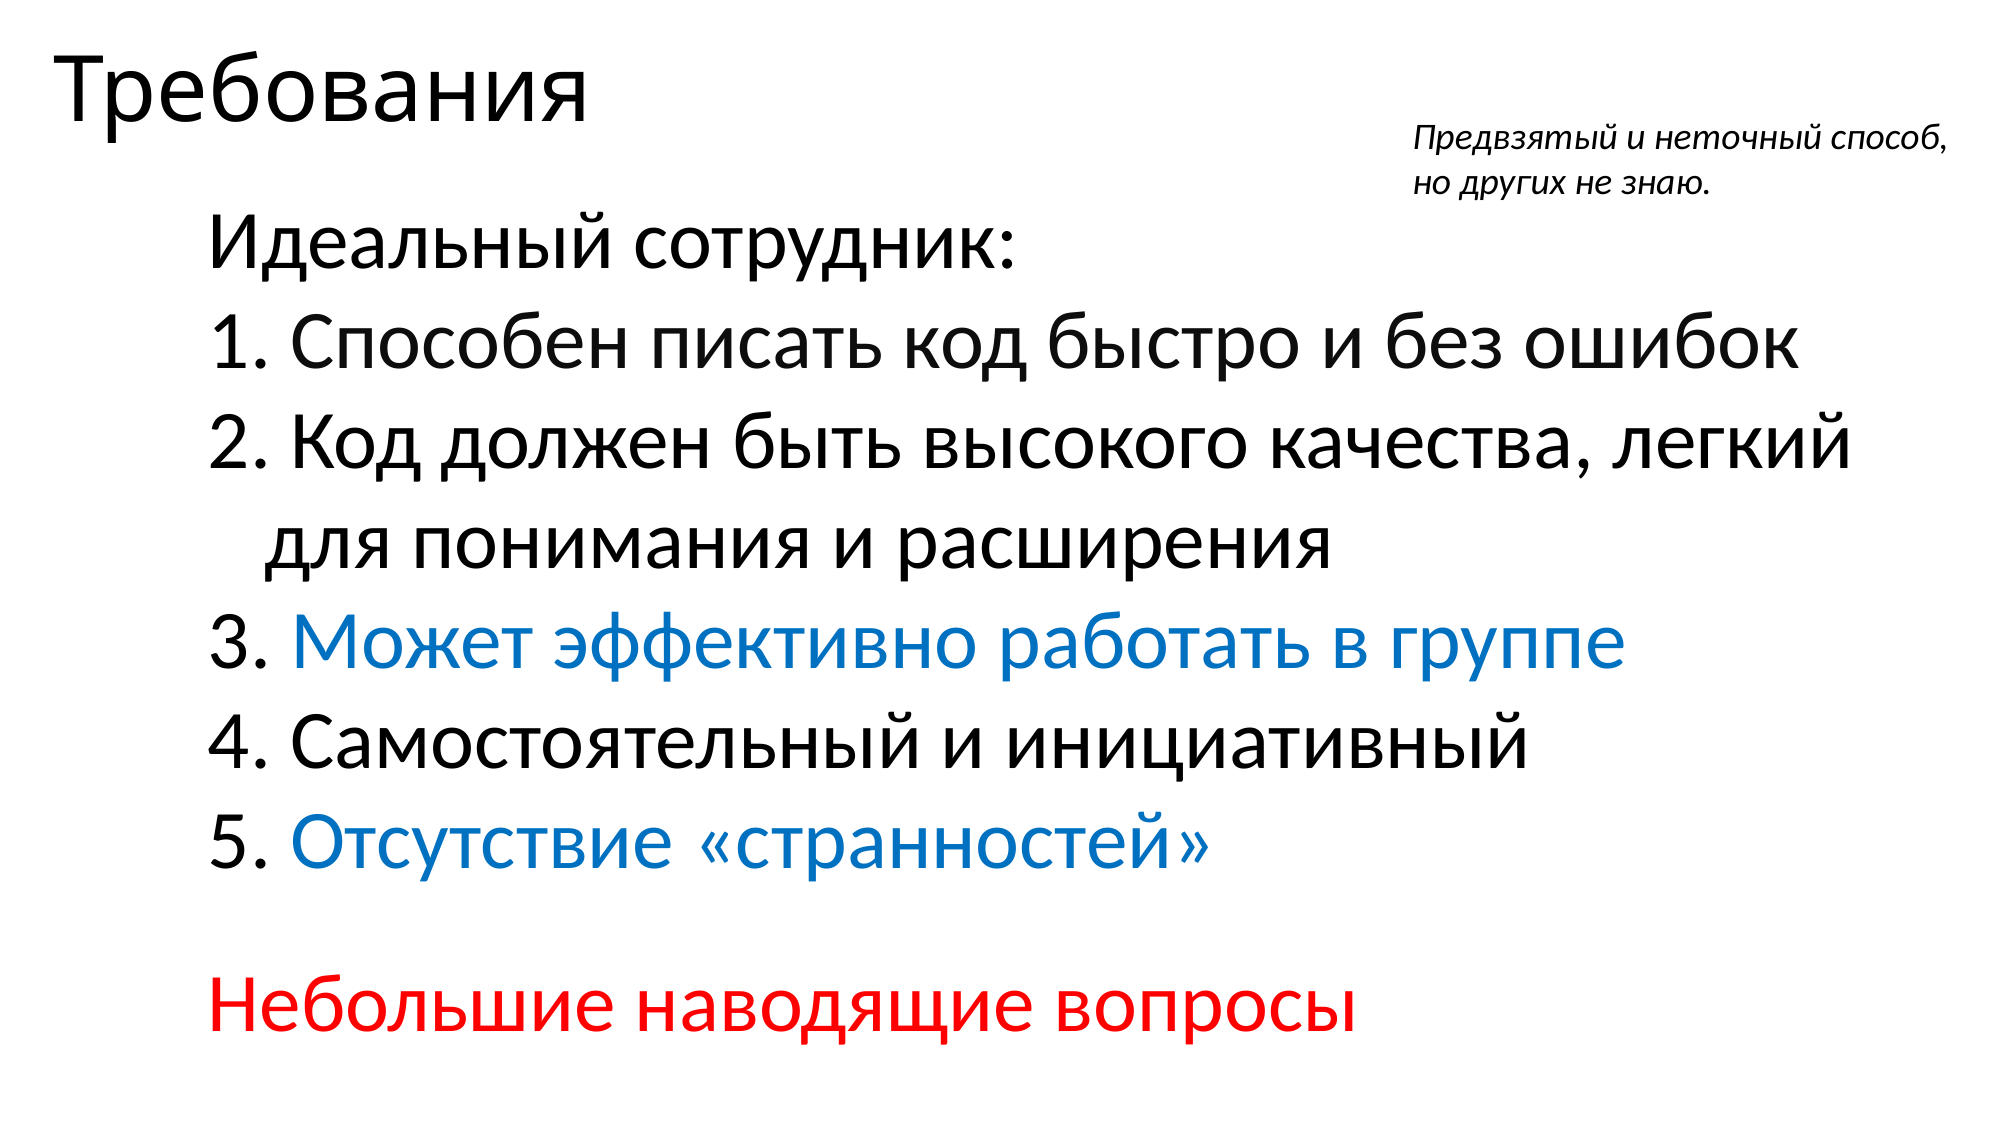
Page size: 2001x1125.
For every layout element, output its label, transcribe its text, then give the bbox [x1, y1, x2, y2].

text_box Предвзятый и неточный способ, но других не знаю. [1397, 104, 1966, 210]
title Требования [38, 31, 1846, 153]
text_box Небольшие наводящие вопросы [193, 940, 1601, 1056]
text_box Идеальный сотрудник: Способен писать код быстро и без ошибок Код должен быть высокого качества, легкий для понимания и расширения Может эффективно работать в группе Самостоятельный и инициативный Отсутствие «странностей» [193, 178, 1876, 893]
